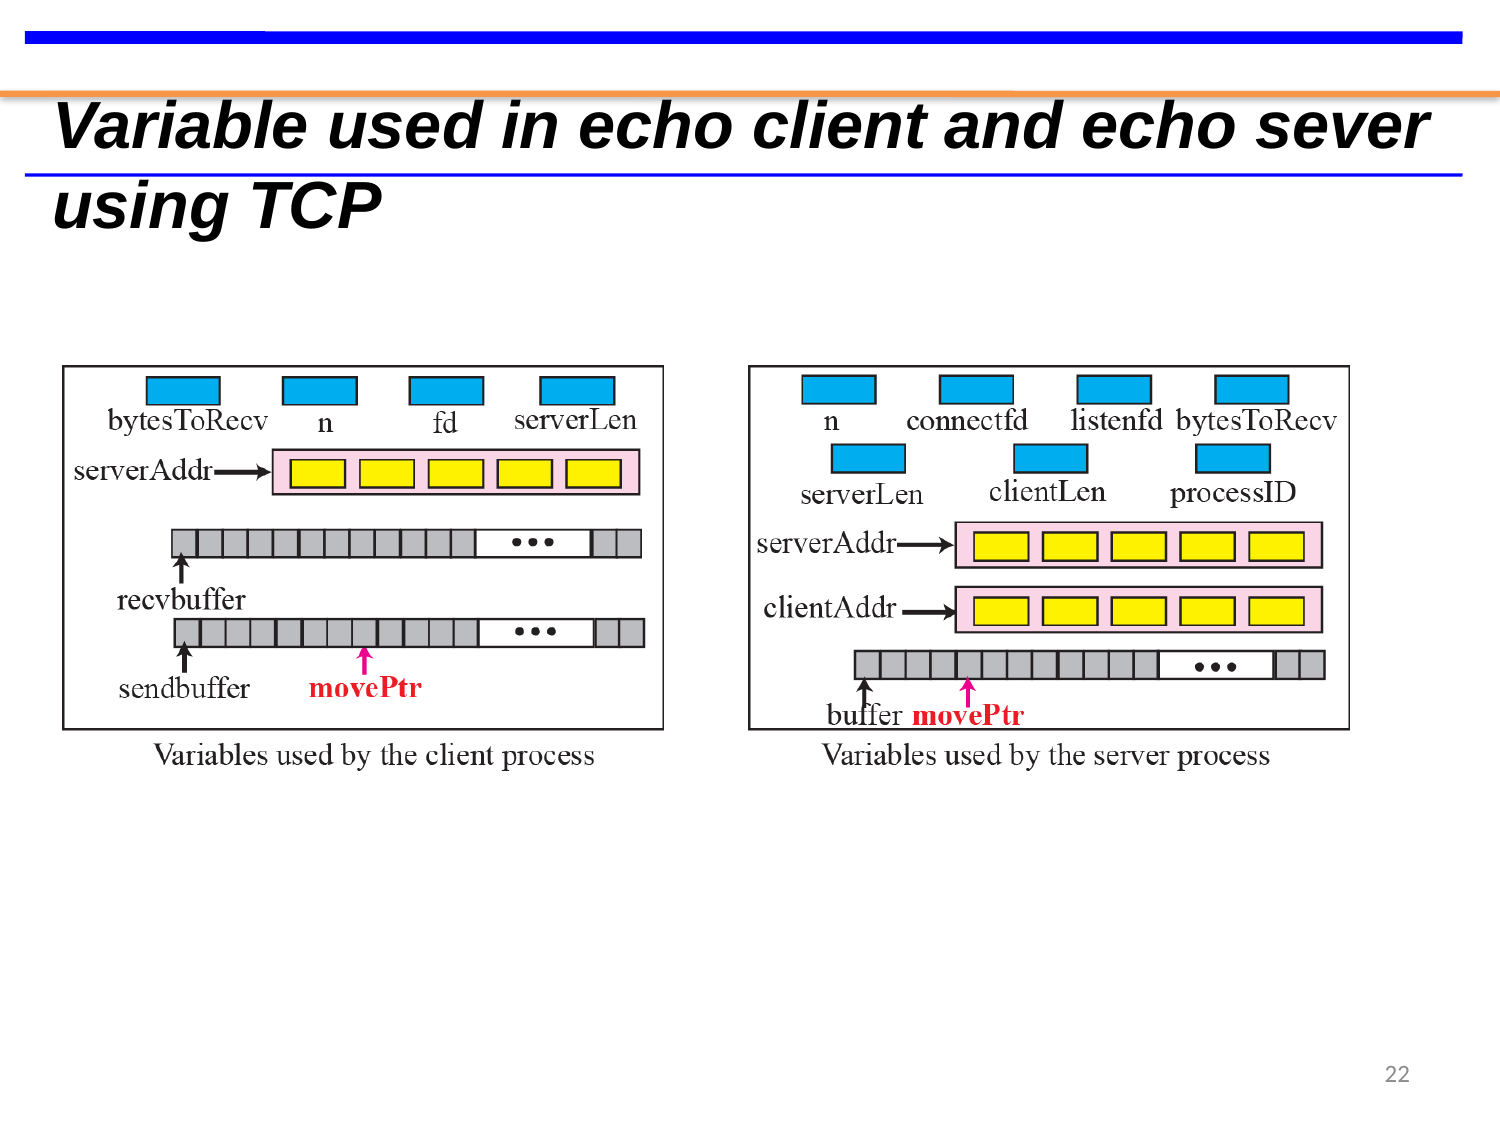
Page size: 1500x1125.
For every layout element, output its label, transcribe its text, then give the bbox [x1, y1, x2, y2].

picture [748, 365, 1351, 776]
slide_number 22 [1074, 1042, 1425, 1103]
picture [62, 365, 664, 776]
text_box Variable used in echo client and echo sever using TCP [37, 74, 1500, 250]
